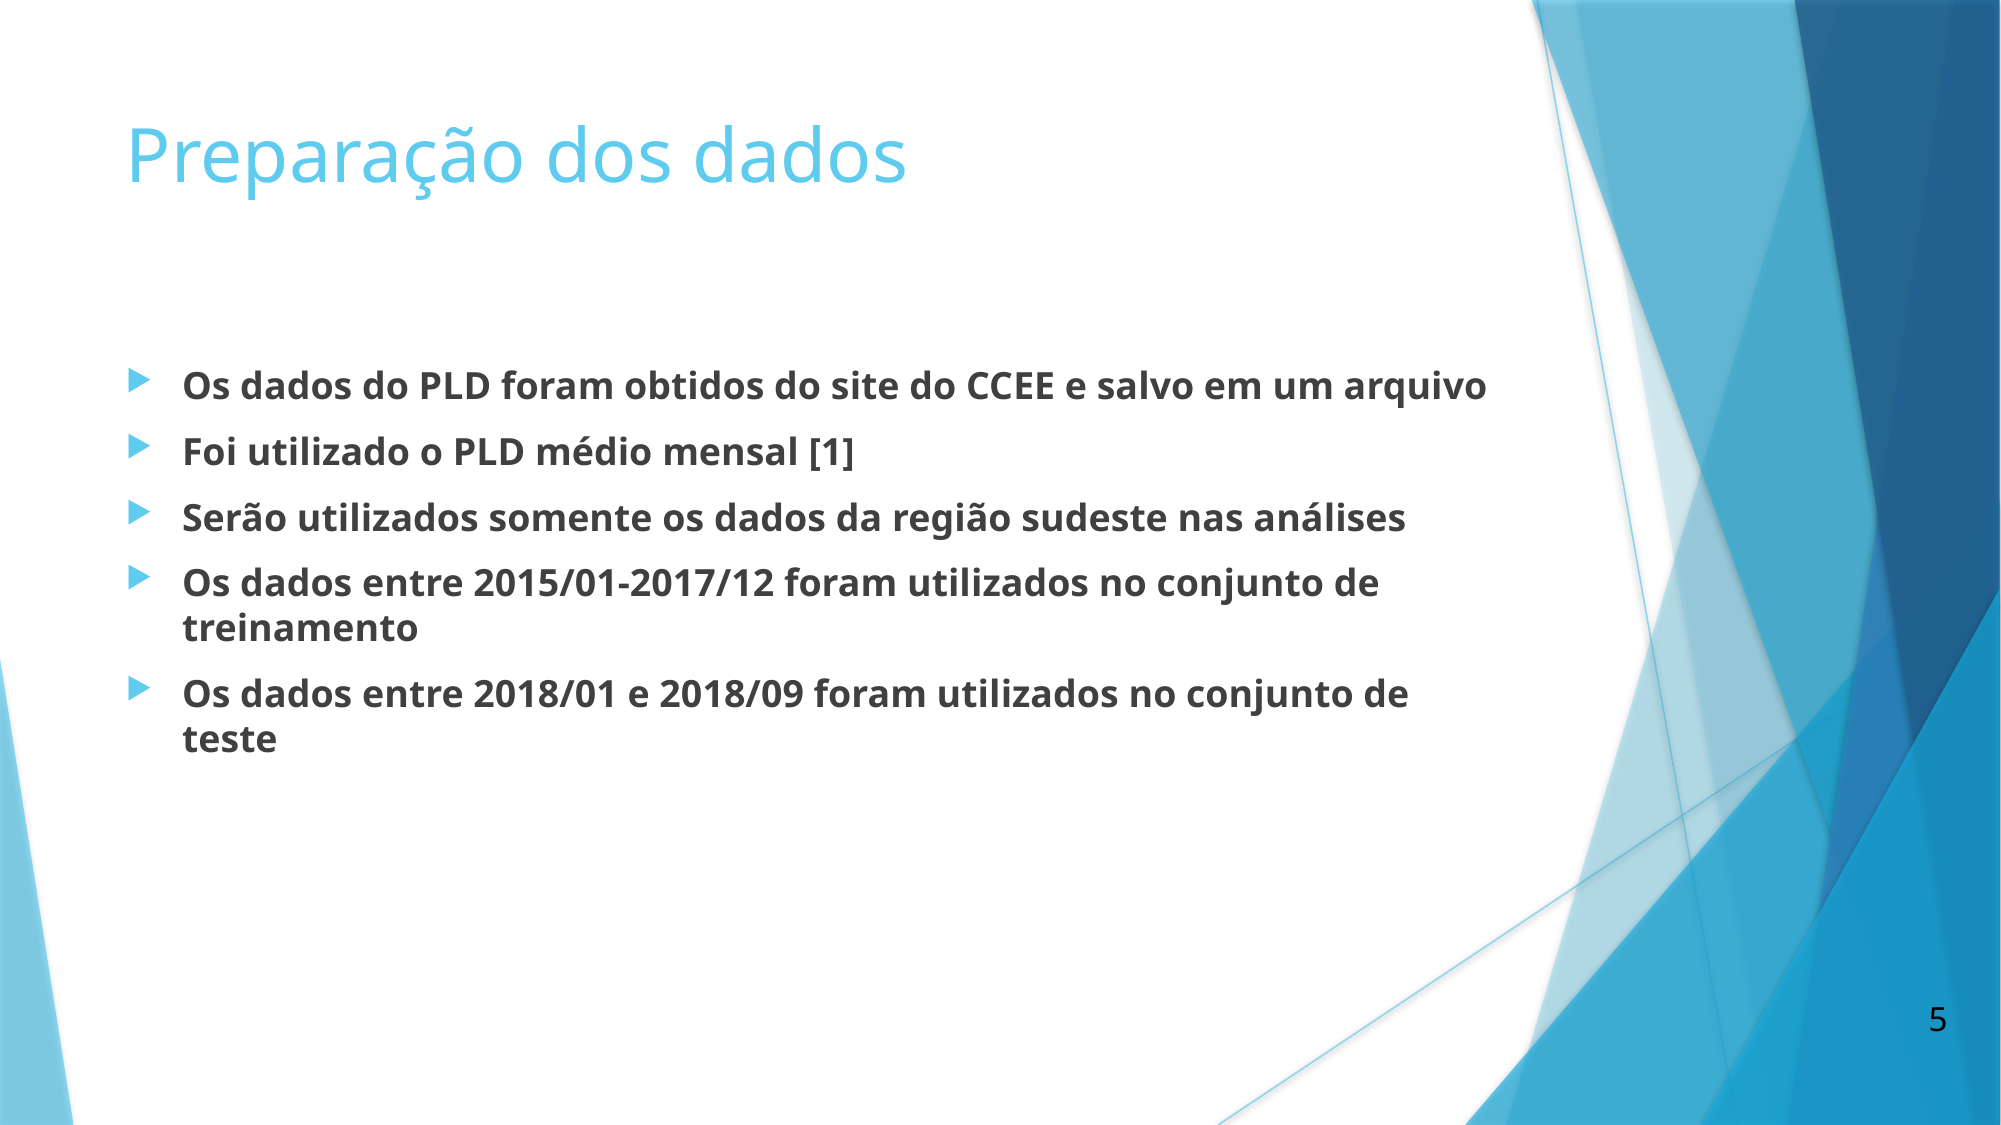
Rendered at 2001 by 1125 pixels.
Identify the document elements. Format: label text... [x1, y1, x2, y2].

text_box Preparação dos dados [111, 99, 1522, 317]
text_box Os dados do PLD foram obtidos do site do CCEE e salvo em um arquivo Foi utilizado o PLD médio mensal [1] Serão utilizados somente os dados da região sudeste nas análises Os dados entre 2015/01-2017/12 foram utilizados no conjunto de treinamento Os dados entre 2018/01 e 2018/09 foram utilizados no conjunto de teste [111, 354, 1522, 991]
